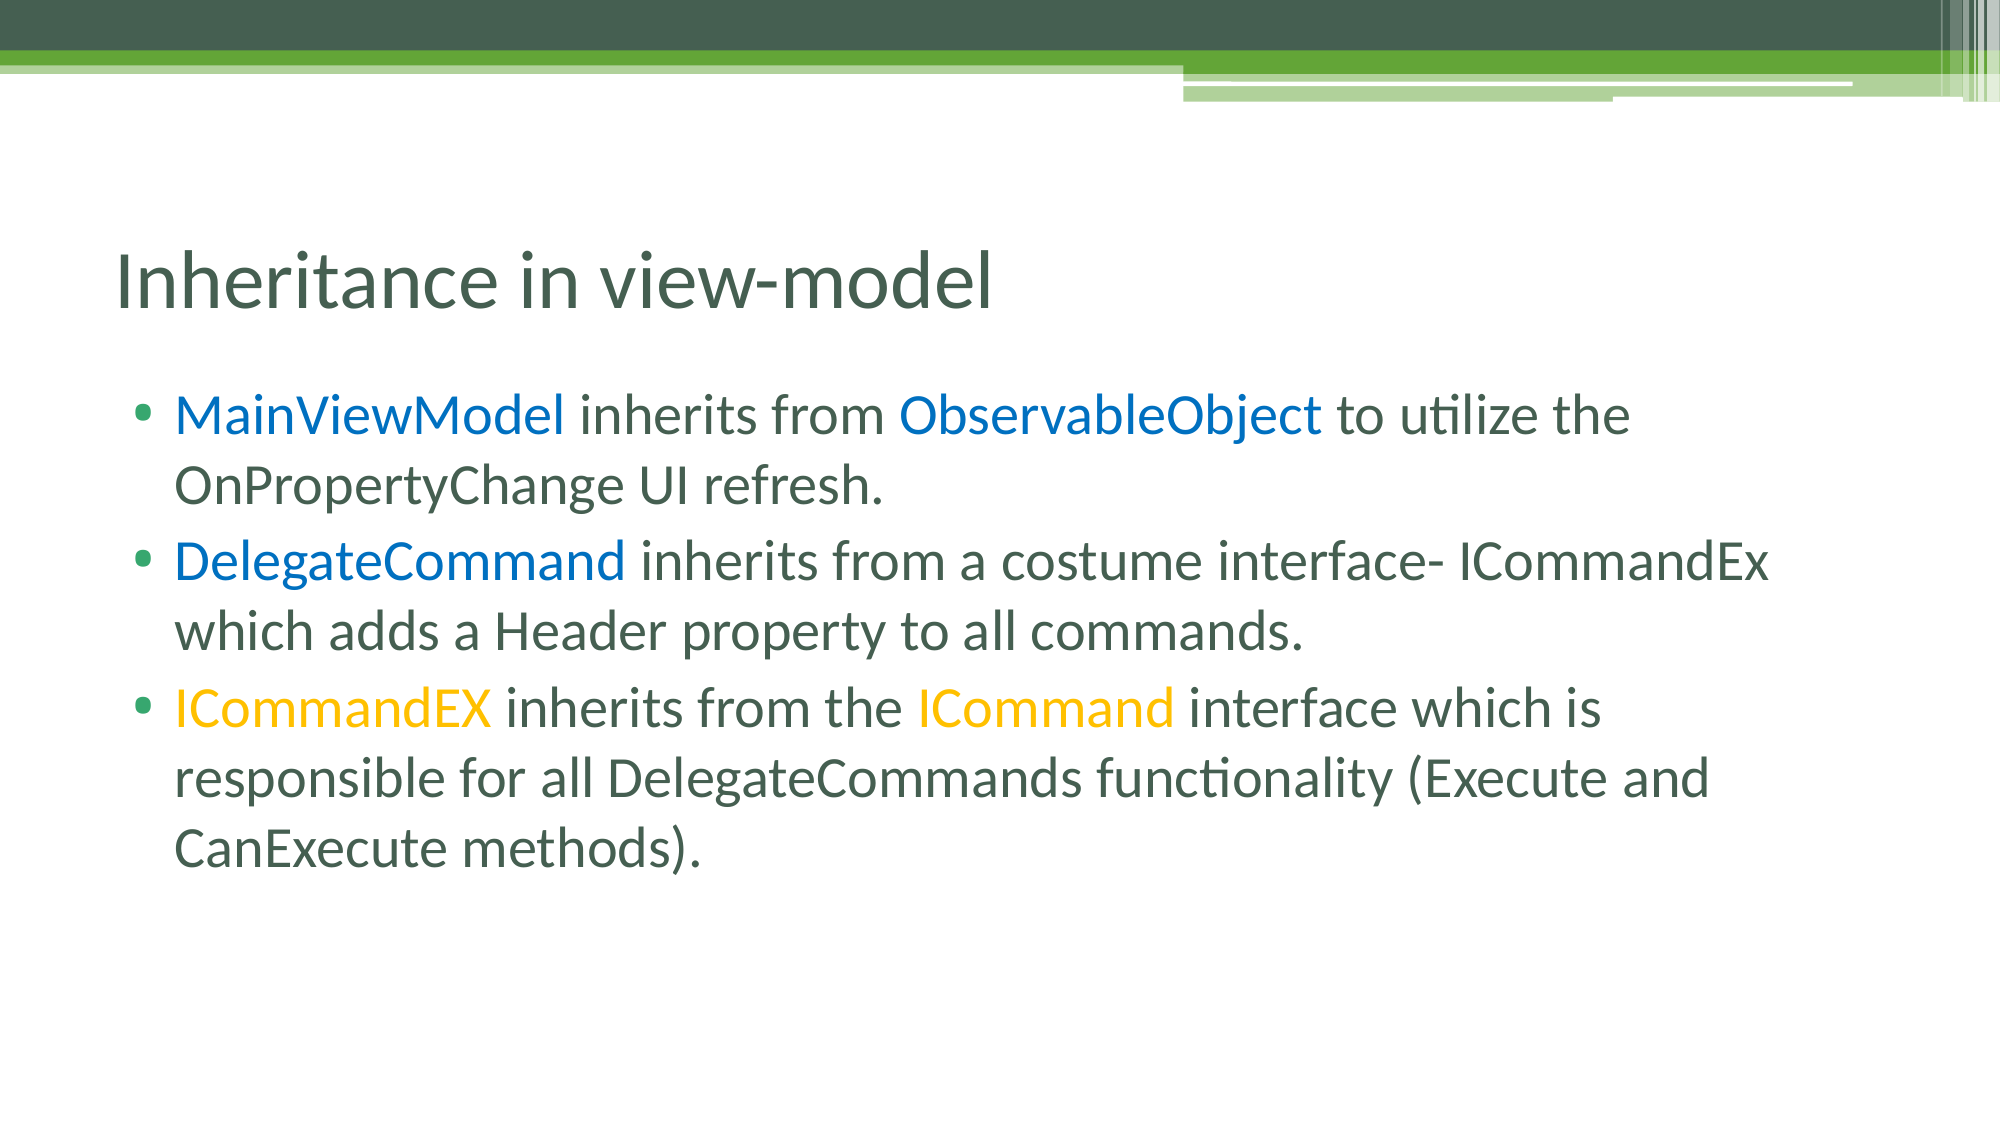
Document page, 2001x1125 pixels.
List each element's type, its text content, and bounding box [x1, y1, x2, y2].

list MainViewModel inherits from ObservableObject to utilize the OnPropertyChange UI refresh. DelegateCommand inherits from a costume interface- ICommandEx which adds a Header property to all commands. ICommandEX inherits from the ICommand interface which is responsible for all DelegateCommands functionality (Execute and CanExecute methods). [99, 368, 1900, 1079]
title Inheritance in view-model [99, 187, 1900, 363]
